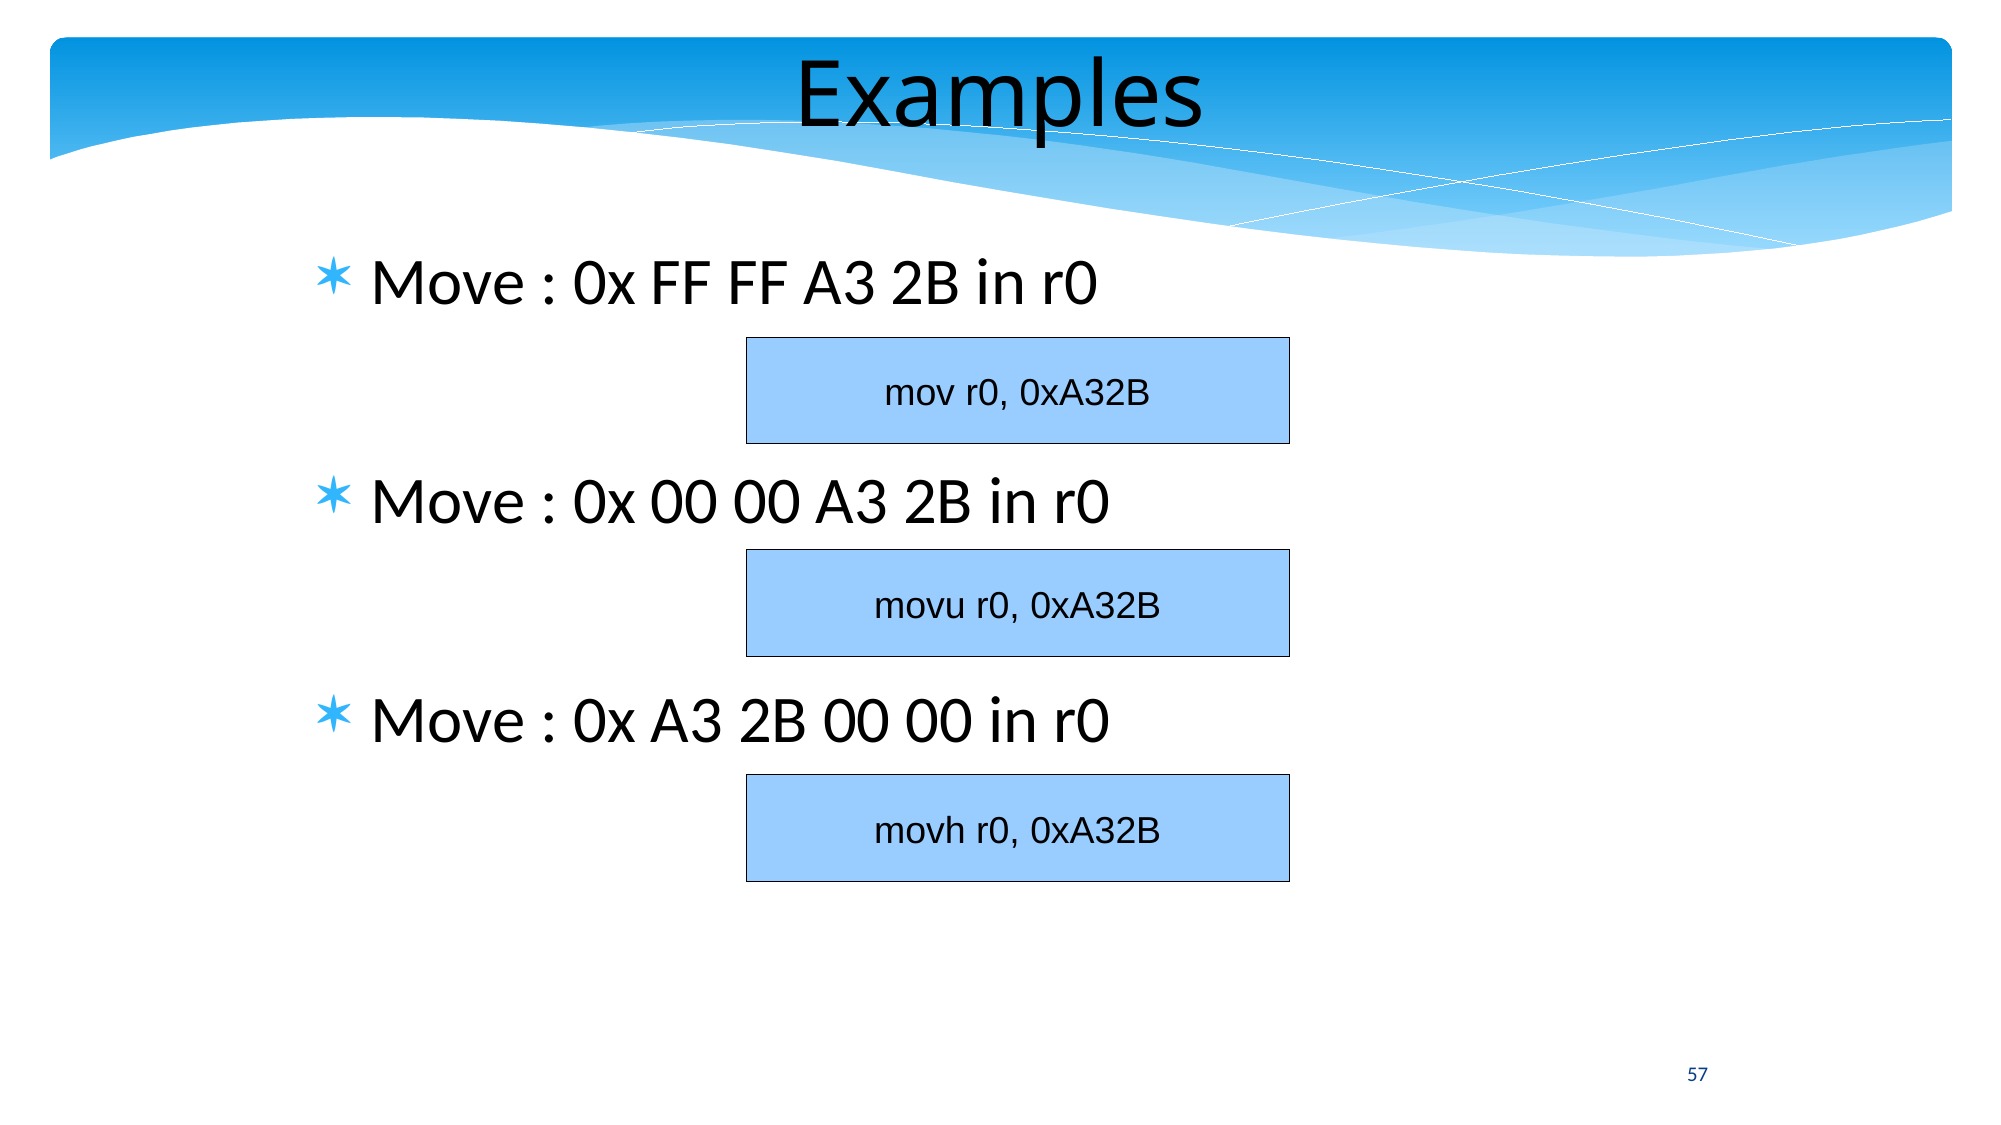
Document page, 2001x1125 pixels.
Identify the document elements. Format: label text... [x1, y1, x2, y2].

text_box movh r0, 0xA32B [746, 774, 1290, 882]
title Examples [287, 12, 1713, 167]
list Move : 0x FF FF A3 2B in r0 Move : 0x 00 00 A3 2B in r0 Move : 0x A3 2B 00 00 in r0 [300, 237, 1713, 980]
text_box mov r0, 0xA32B [746, 337, 1290, 444]
slide_number 57 [1651, 1042, 1744, 1103]
text_box movu r0, 0xA32B [746, 549, 1290, 657]
